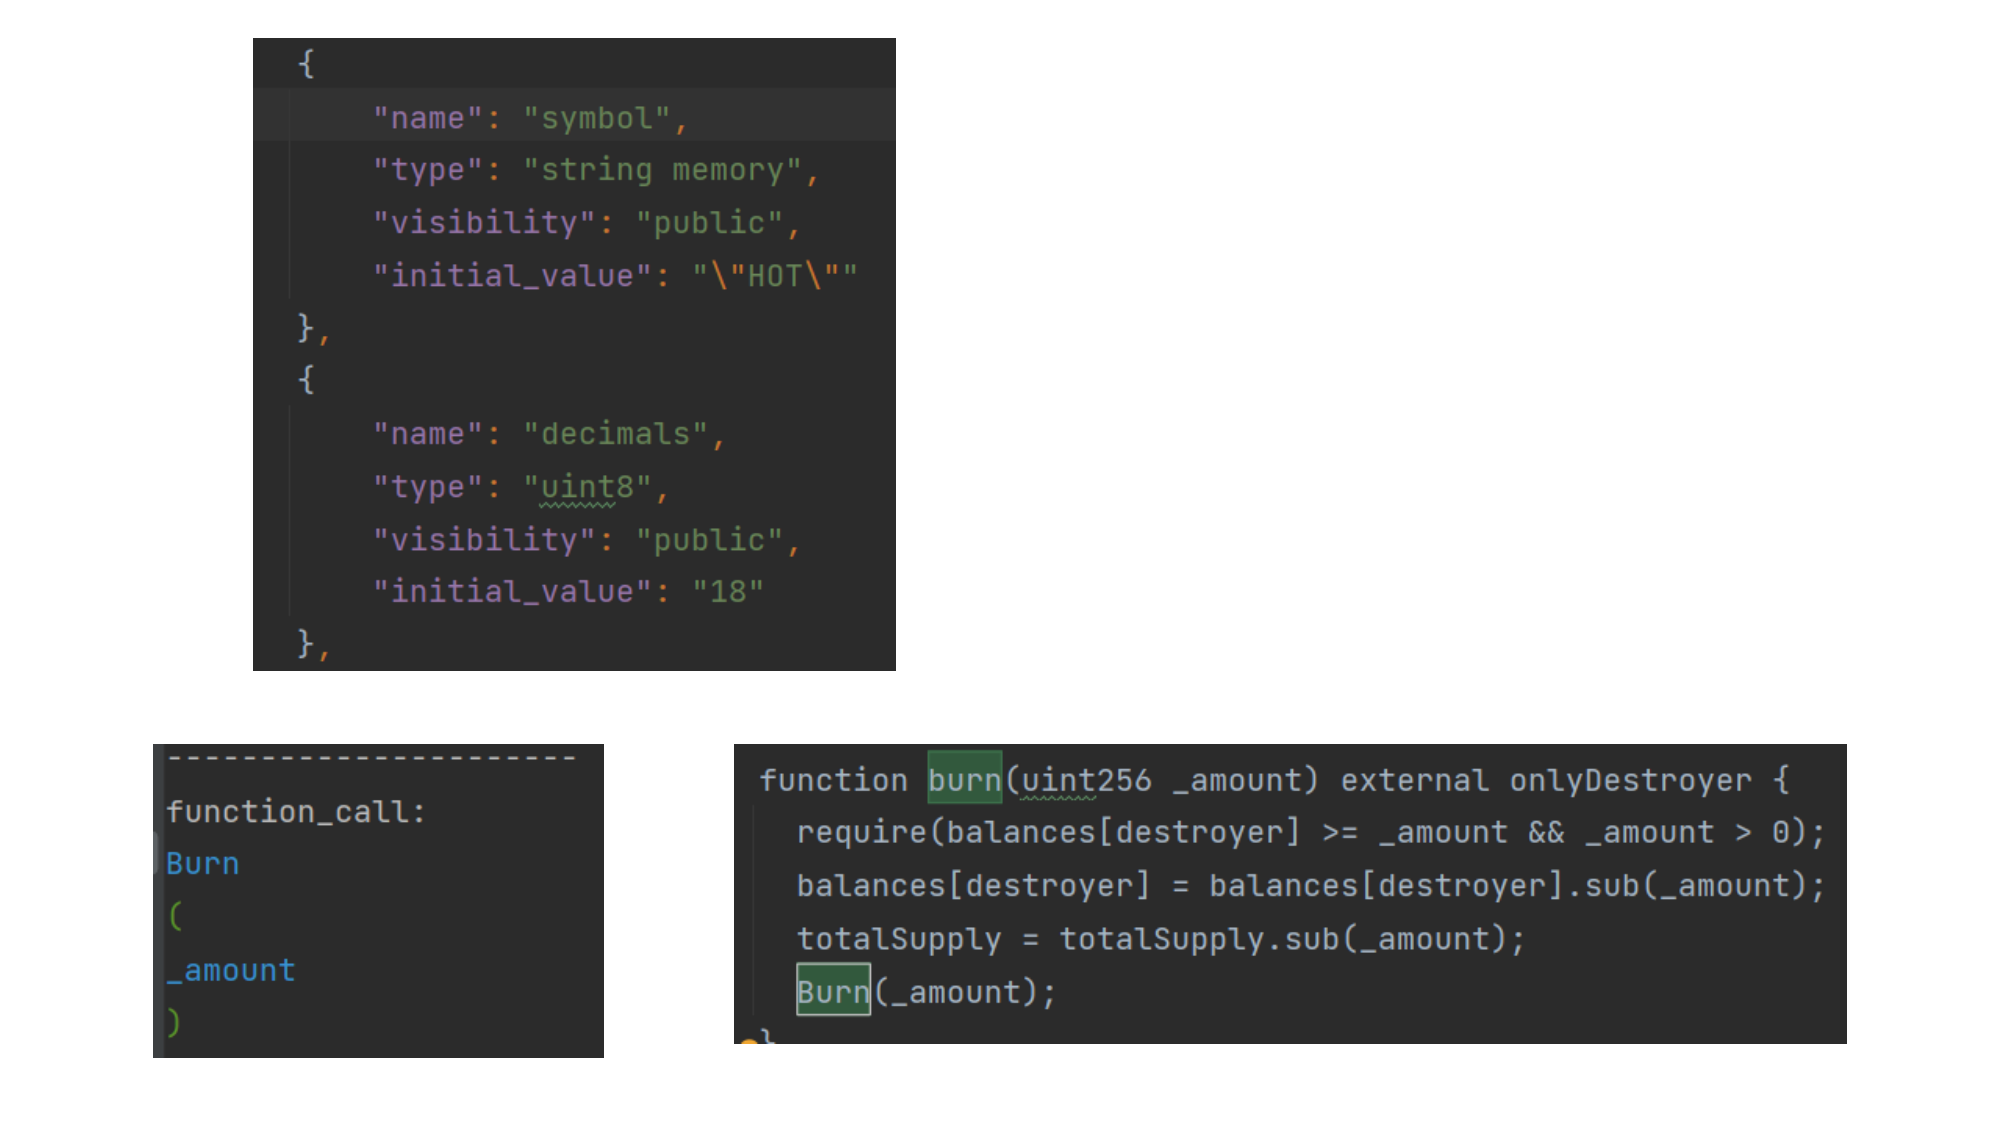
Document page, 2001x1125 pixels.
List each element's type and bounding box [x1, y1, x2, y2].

picture [734, 744, 1847, 1044]
picture [253, 37, 896, 671]
picture [153, 744, 604, 1058]
